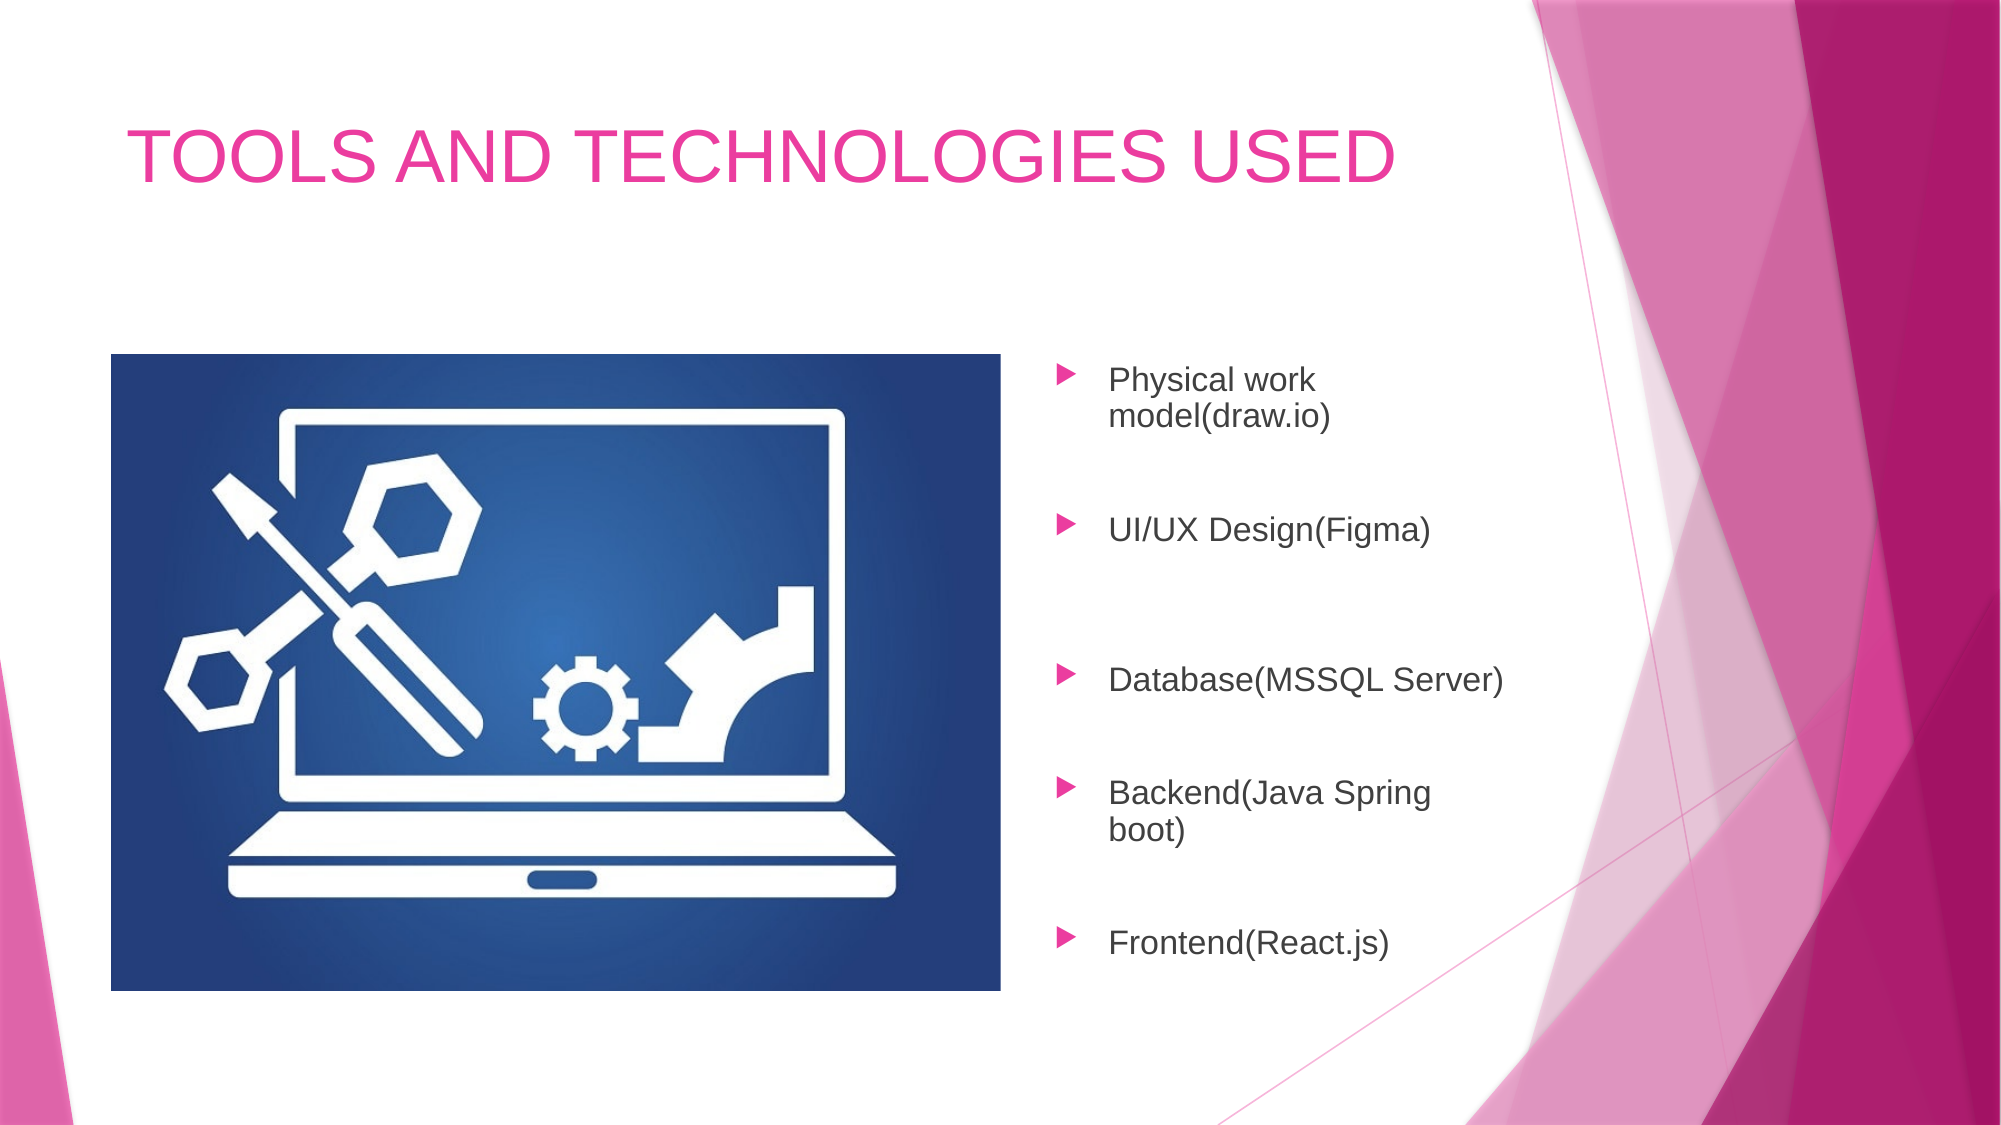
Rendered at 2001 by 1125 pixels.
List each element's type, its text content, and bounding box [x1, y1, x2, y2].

title TOOLS AND TECHNOLOGIES USED [111, 99, 1522, 317]
picture [110, 353, 1002, 992]
list Physical work model(draw.io) UI/UX Design(Figma) Database(MSSQL Server) Backend(Java Spring boot) Frontend(React.js) [1039, 354, 1521, 992]
